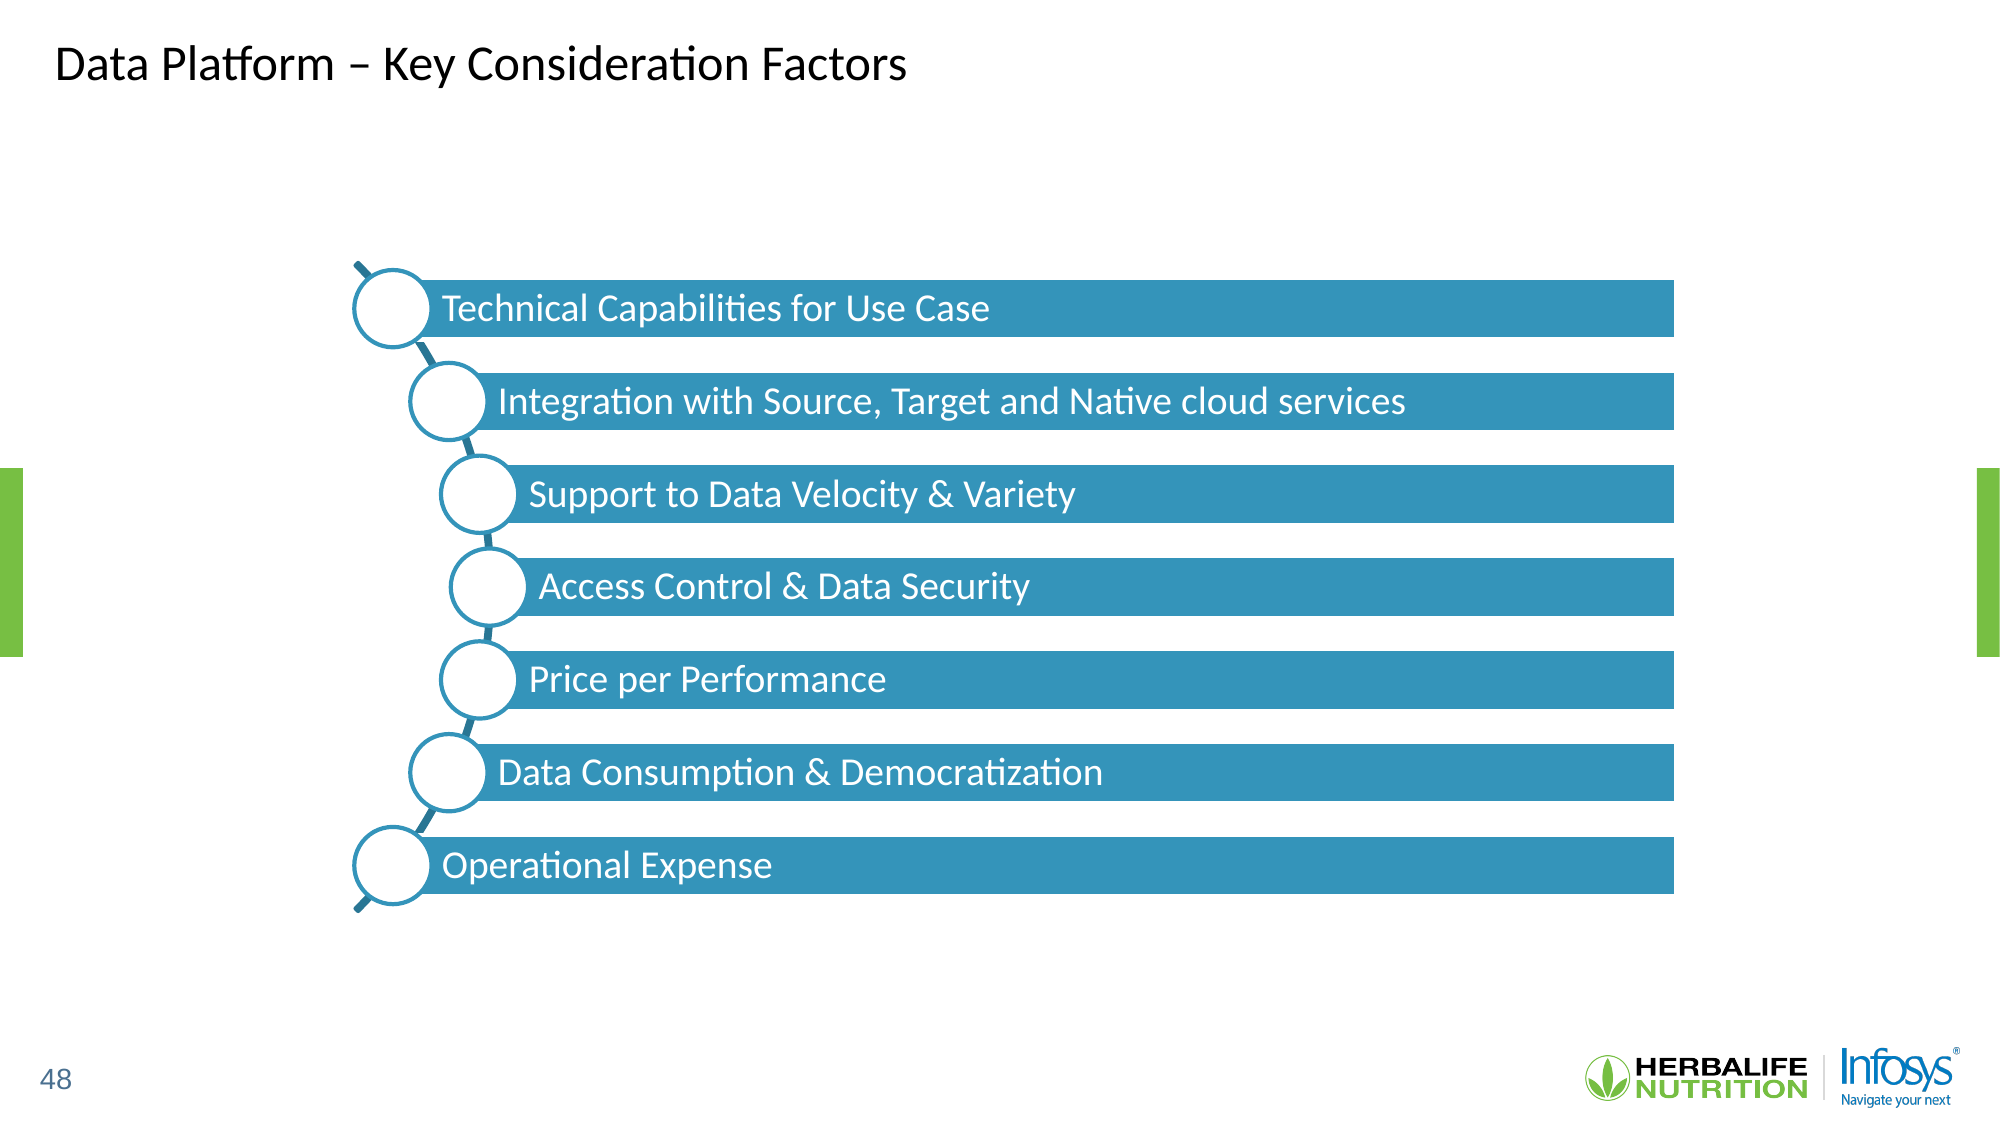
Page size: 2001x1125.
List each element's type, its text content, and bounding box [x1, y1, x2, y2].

picture [1842, 1047, 1960, 1108]
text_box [344, 246, 1686, 928]
slide_number 48 [39, 1059, 76, 1096]
picture [1585, 1055, 1807, 1101]
title Data Platform – Key Consideration Factors [39, 29, 1960, 100]
